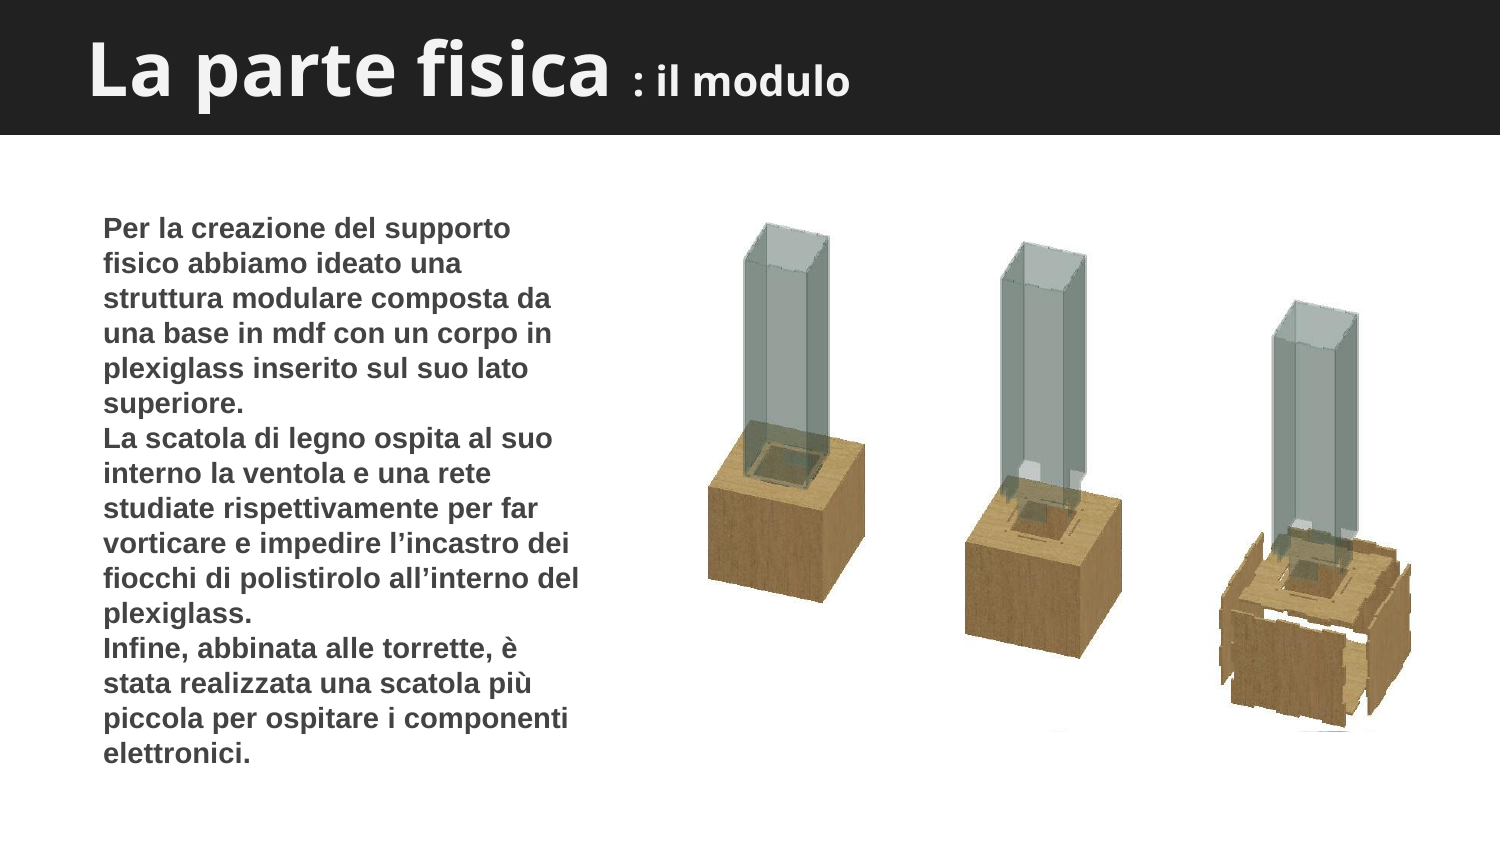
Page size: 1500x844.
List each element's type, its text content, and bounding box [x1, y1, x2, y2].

text_box [0, 0, 1500, 135]
text_box La parte fisica : il modulo [71, 6, 1475, 65]
text_box Per la creazione del supporto fisico abbiamo ideato una struttura modulare composta da una base in mdf con un corpo in plexiglass inserito sul suo lato superiore. La scatola di legno ospita al suo interno la ventola e una rete studiate rispettivamente per far vorticare e impedire l’incastro dei fiocchi di polistirolo all’interno del plexiglass. Infine, abbinata alle torrette, è stata realizzata una scatola più piccola per ospitare i componenti elettronici. [88, 194, 599, 778]
picture [681, 216, 1434, 740]
